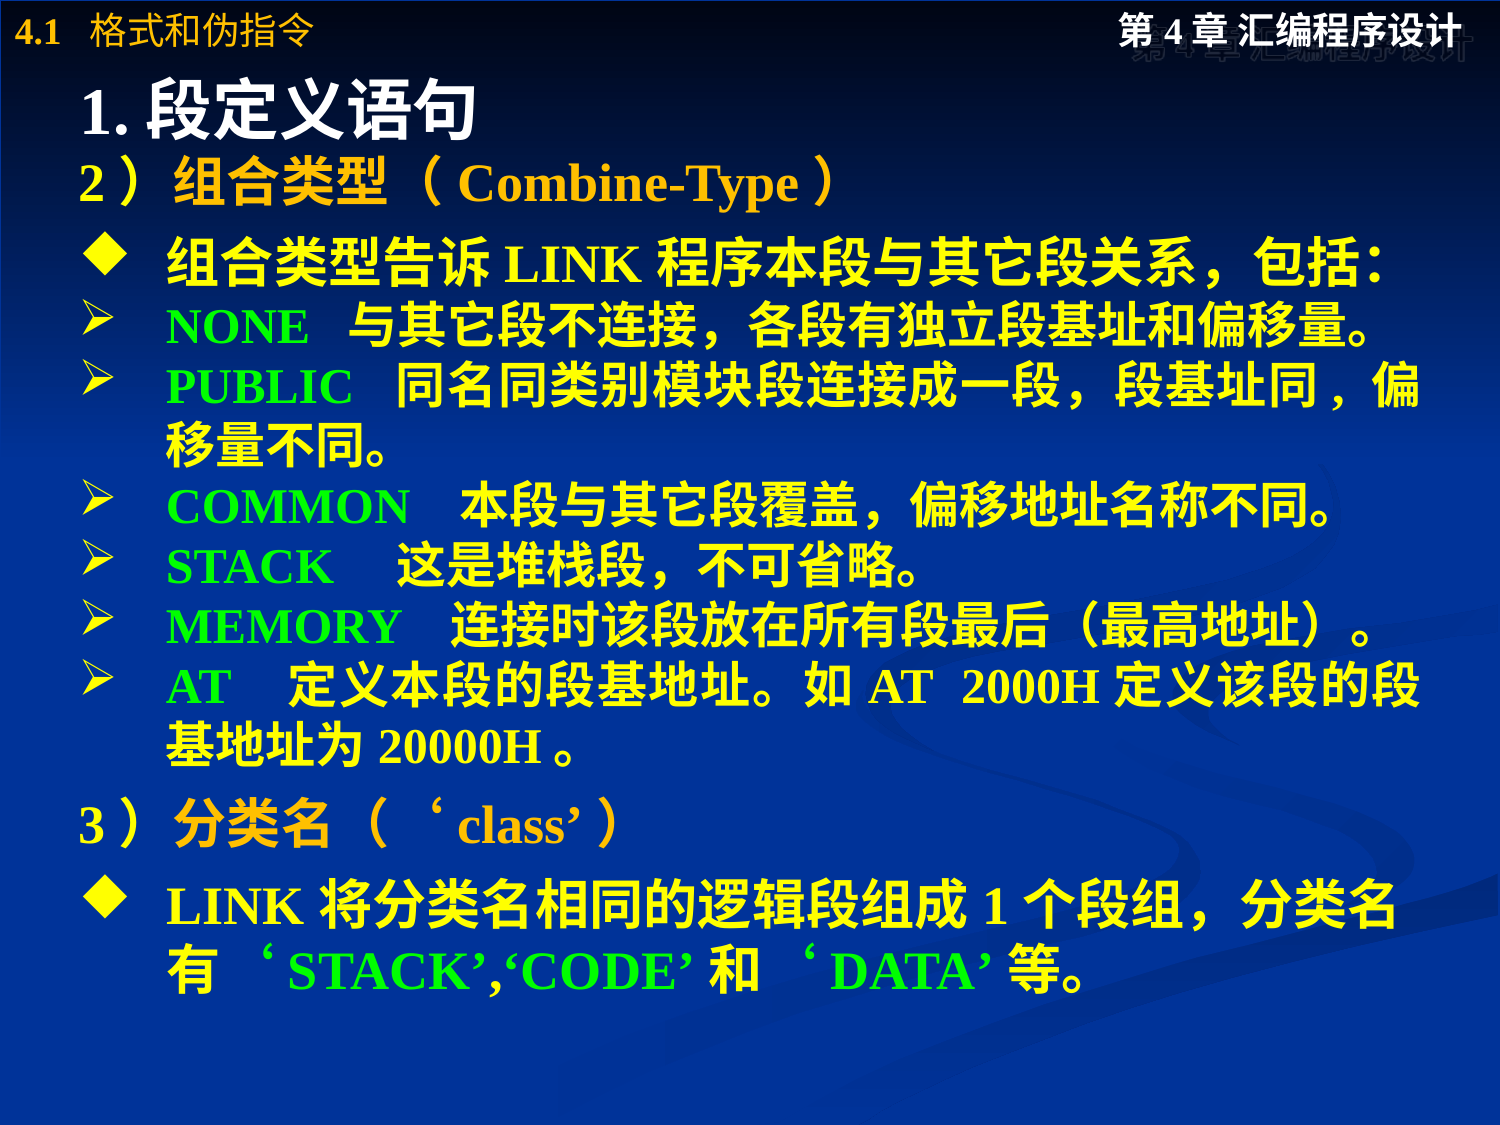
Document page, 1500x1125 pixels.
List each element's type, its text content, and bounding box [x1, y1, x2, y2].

title 1.段定义语句 [64, 51, 1415, 139]
list 2）组合类型（Combine-Type） 组合类型告诉LINK程序本段与其它段关系，包括： NONE 与其它段不连接，各段有独立段基址和偏移量。 PUBLIC 同名同类别模块段连接成一段，段基址同, 偏移量不同。 COMMON 本段与其它段覆盖，偏移地址名称不同。 STACK 这是堆栈段，不可省略。 MEMORY 连接时该段放在所有段最后（最高地址）。 AT 定义本段的段基地址。如AT 2000H定义该段的段基地址为20000H。 3）分类名（‘class’） LINK将分类名相同的逻辑段组成1个段组，分类名有‘STACK’,‘CODE’和‘DATA’等。 [63, 139, 1437, 1088]
